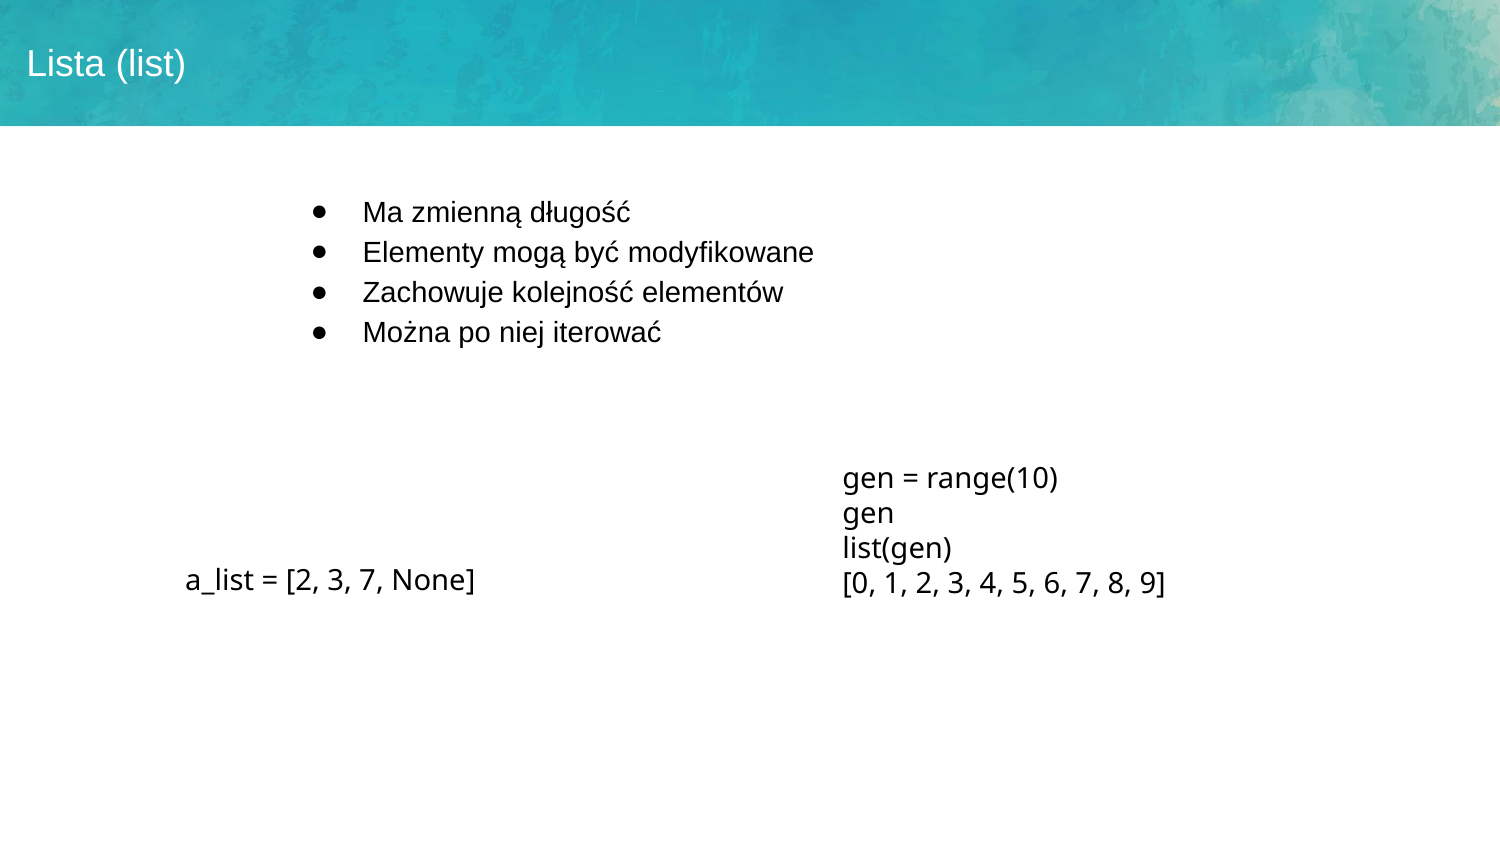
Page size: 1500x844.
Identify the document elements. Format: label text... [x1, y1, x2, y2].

title Lista (list) [11, 40, 319, 99]
text_box a_list = [2, 3, 7, None] [170, 421, 663, 737]
text_box Ma zmienną długość Elementy mogą być modyfikowane Zachowuje kolejność elementów Można po niej iterować [272, 172, 1141, 389]
picture [0, 0, 1500, 844]
text_box gen = range(10) gen list(gen) [0, 1, 2, 3, 4, 5, 6, 7, 8, 9] [827, 338, 1396, 757]
